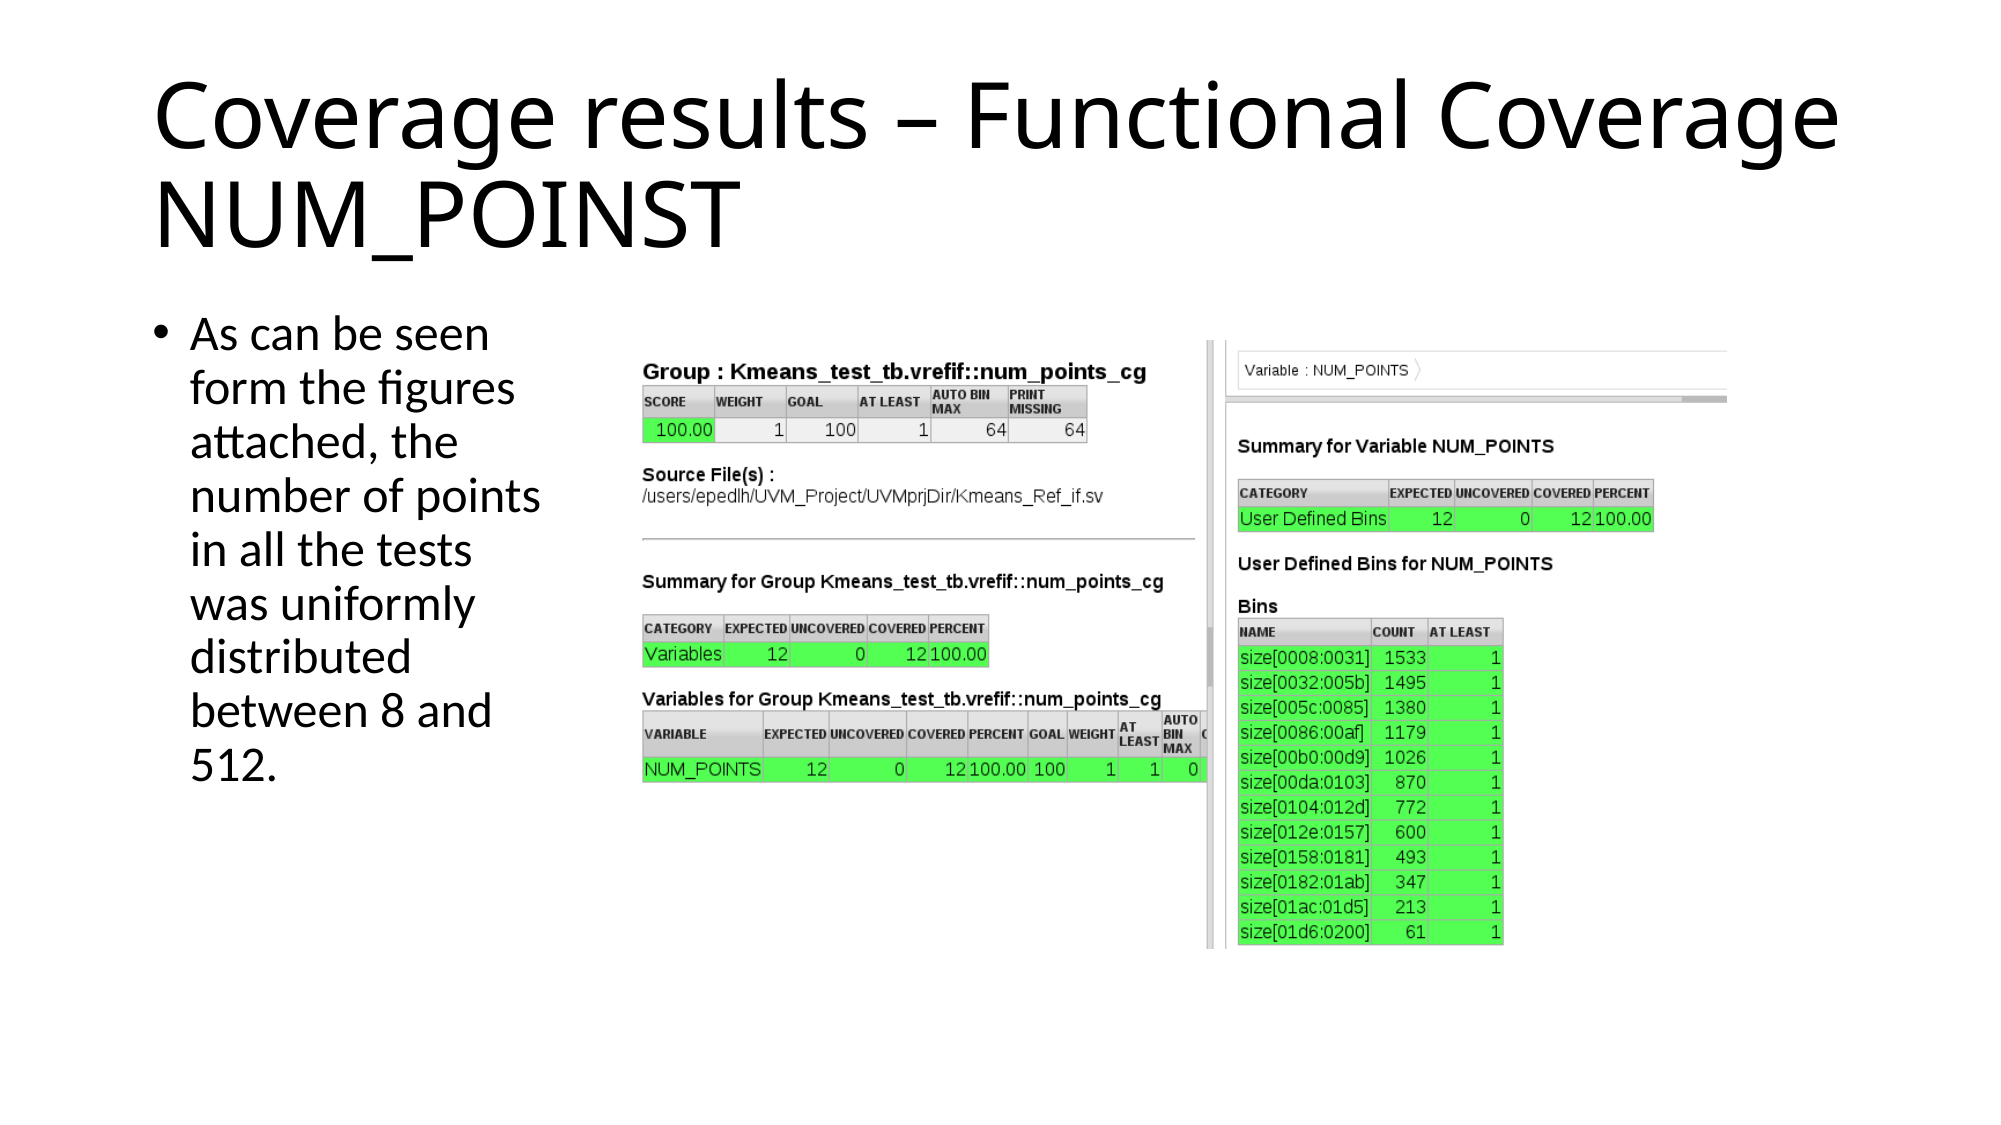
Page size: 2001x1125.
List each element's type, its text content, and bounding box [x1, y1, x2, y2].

list As can be seen form the figures attached, the number of points in all the tests was uniformly distributed between 8 and 512. [137, 299, 559, 1014]
title Coverage results – Functional Coverage NUM_POINST [137, 59, 1863, 278]
picture [639, 340, 1727, 949]
